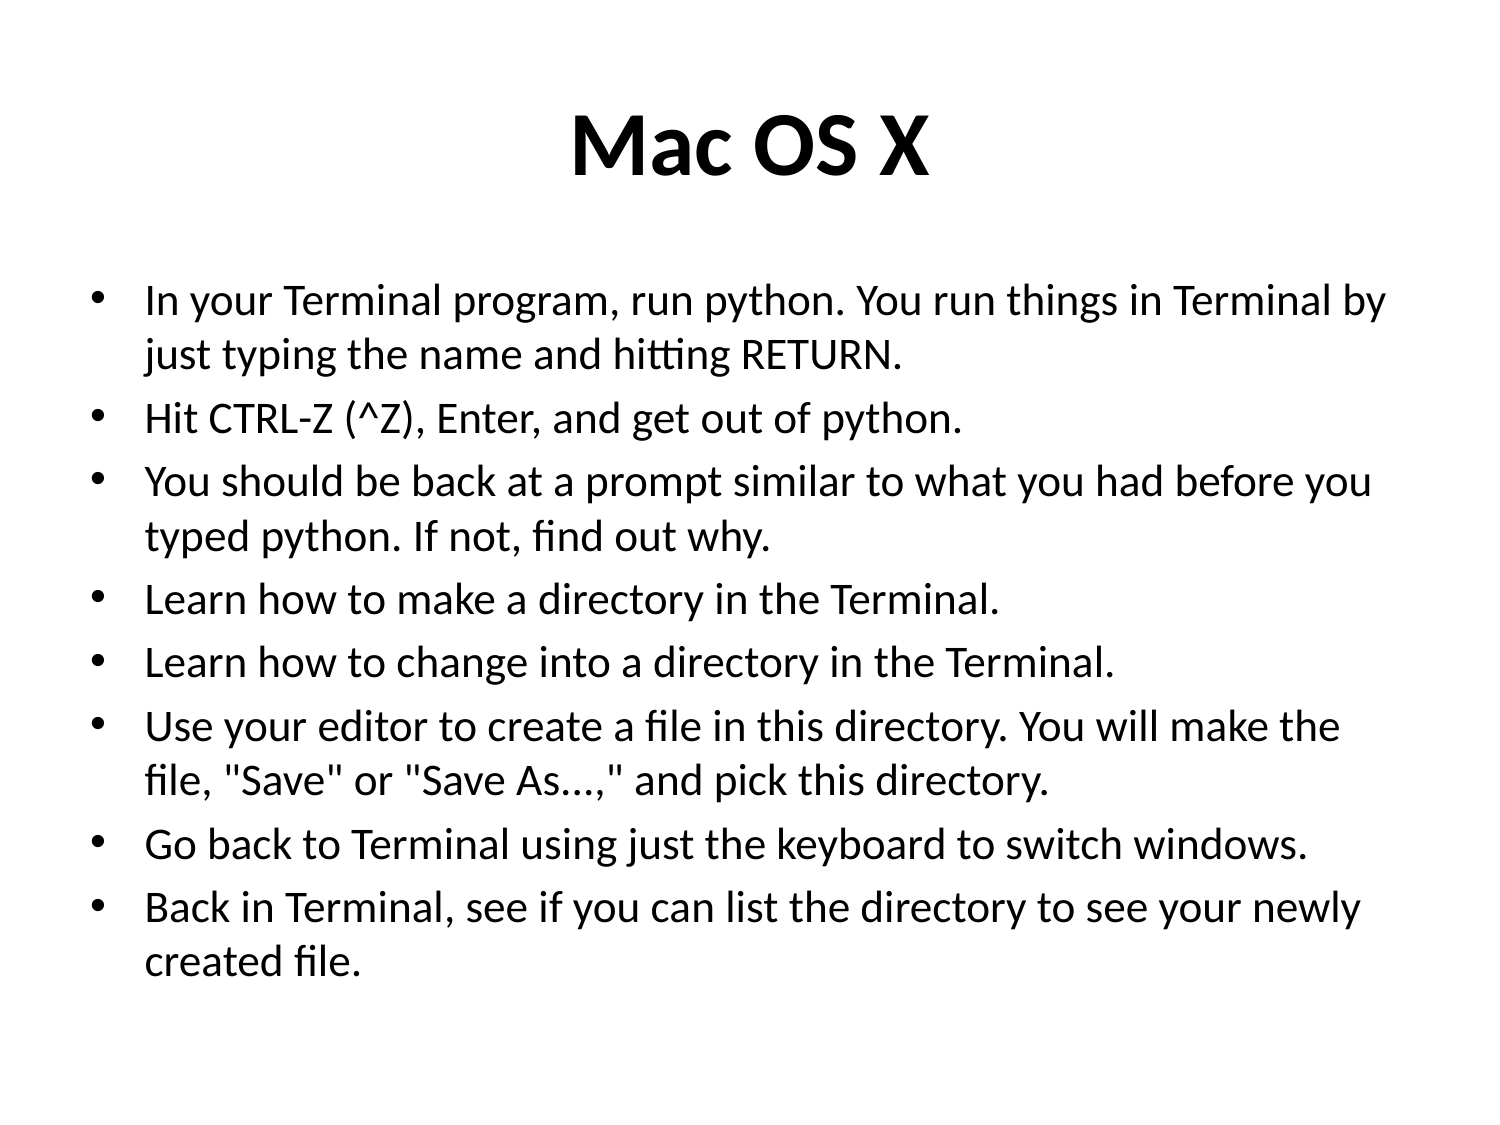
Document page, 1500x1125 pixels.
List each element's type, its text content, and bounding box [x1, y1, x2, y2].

list In your Terminal program, run python. You run things in Terminal by just typing the name and hitting RETURN. Hit CTRL-Z (^Z), Enter, and get out of python. You should be back at a prompt similar to what you had before you typed python. If not, find out why. Learn how to make a directory in the Terminal. Learn how to change into a directory in the Terminal. Use your editor to create a file in this directory. You will make the file, "Save" or "Save As...," and pick this directory. Go back to Terminal using just the keyboard to switch windows. Back in Terminal, see if you can list the directory to see your newly created file. [75, 262, 1425, 1005]
title Mac OS X [75, 45, 1425, 233]
